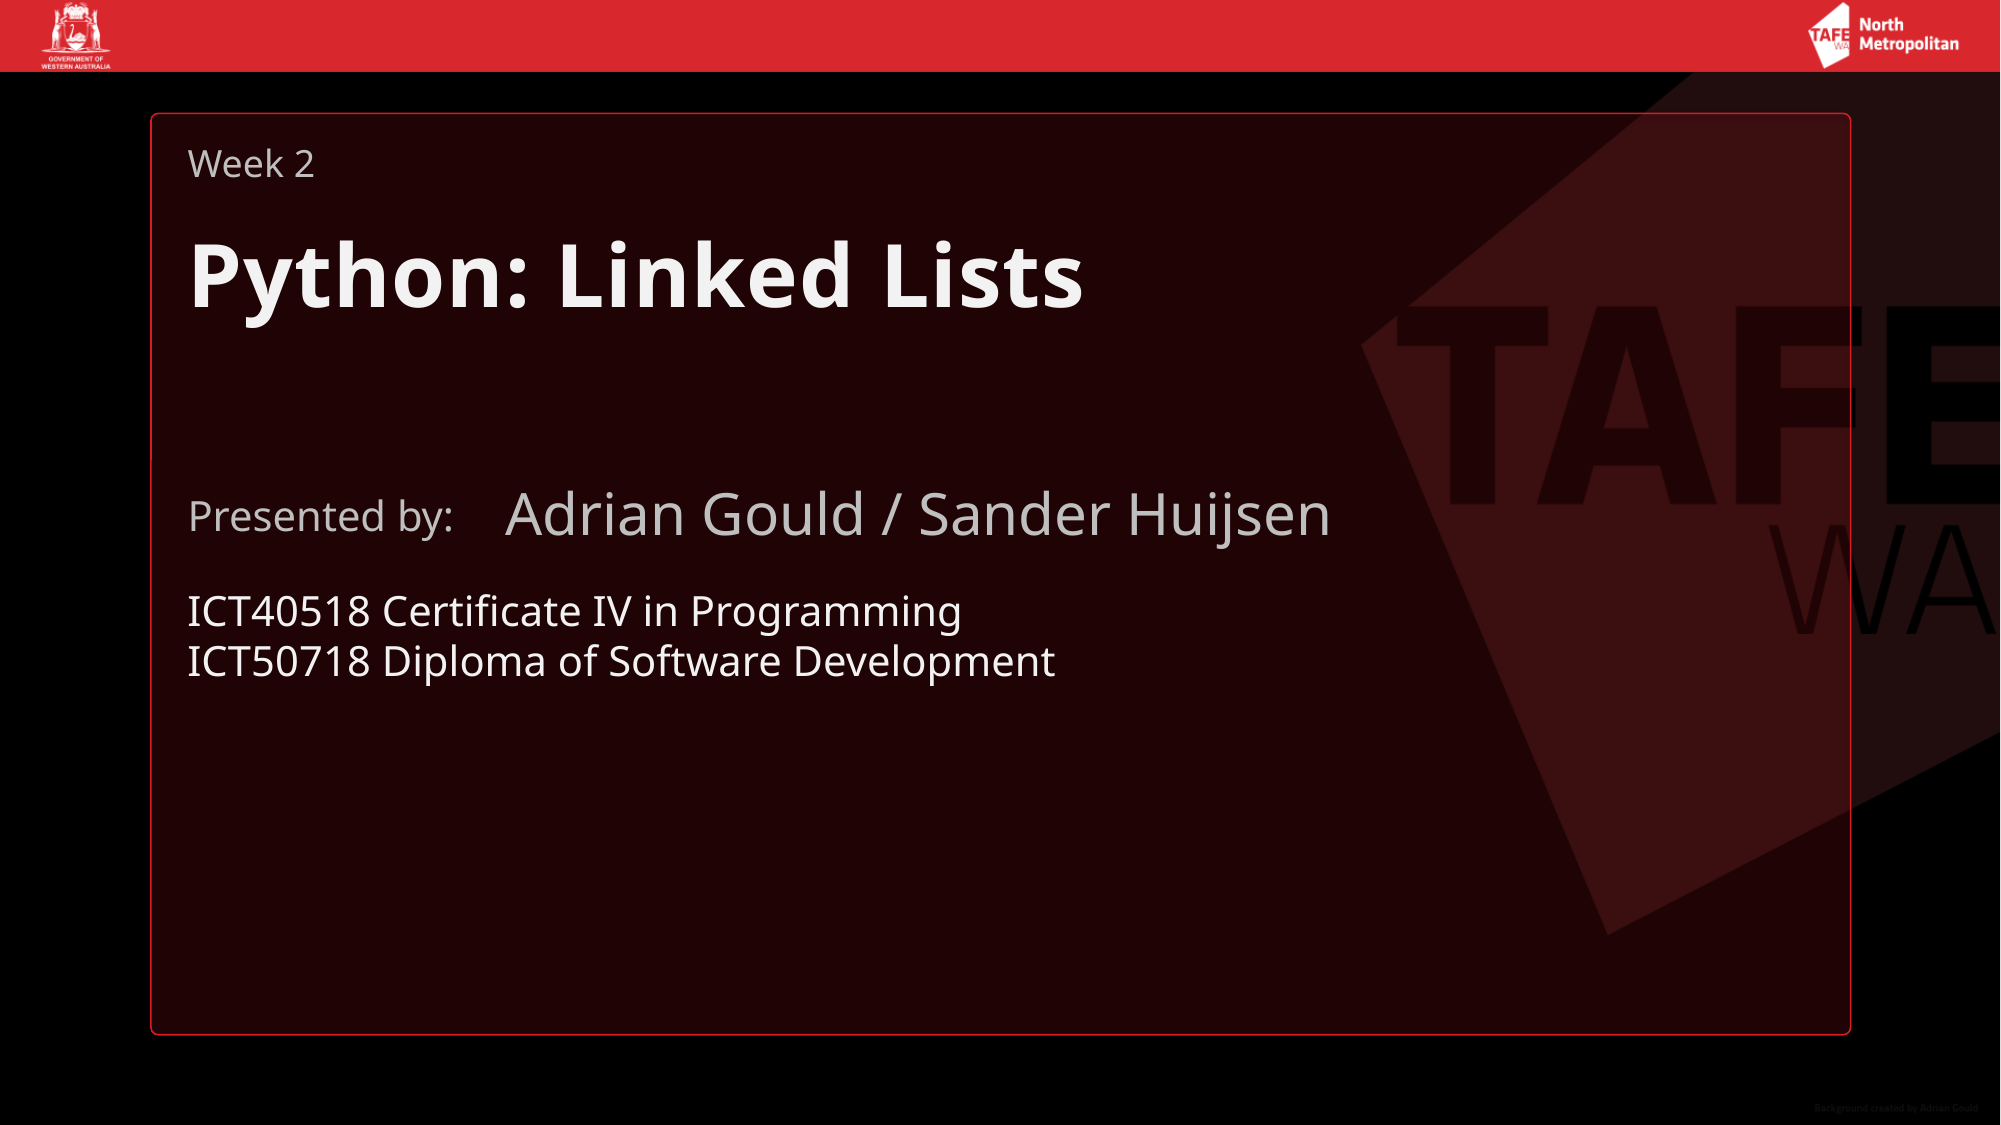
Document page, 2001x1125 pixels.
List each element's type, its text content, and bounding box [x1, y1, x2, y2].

picture [0, 0, 2001, 1125]
list ICT40518 Certificate IV in Programming ICT50718 Diploma of Software Development [172, 576, 1827, 676]
list Week 2 [172, 134, 1827, 191]
list Adrian Gould / Sander Huijsen [490, 469, 1827, 562]
title Python: Linked Lists [172, 212, 1827, 442]
